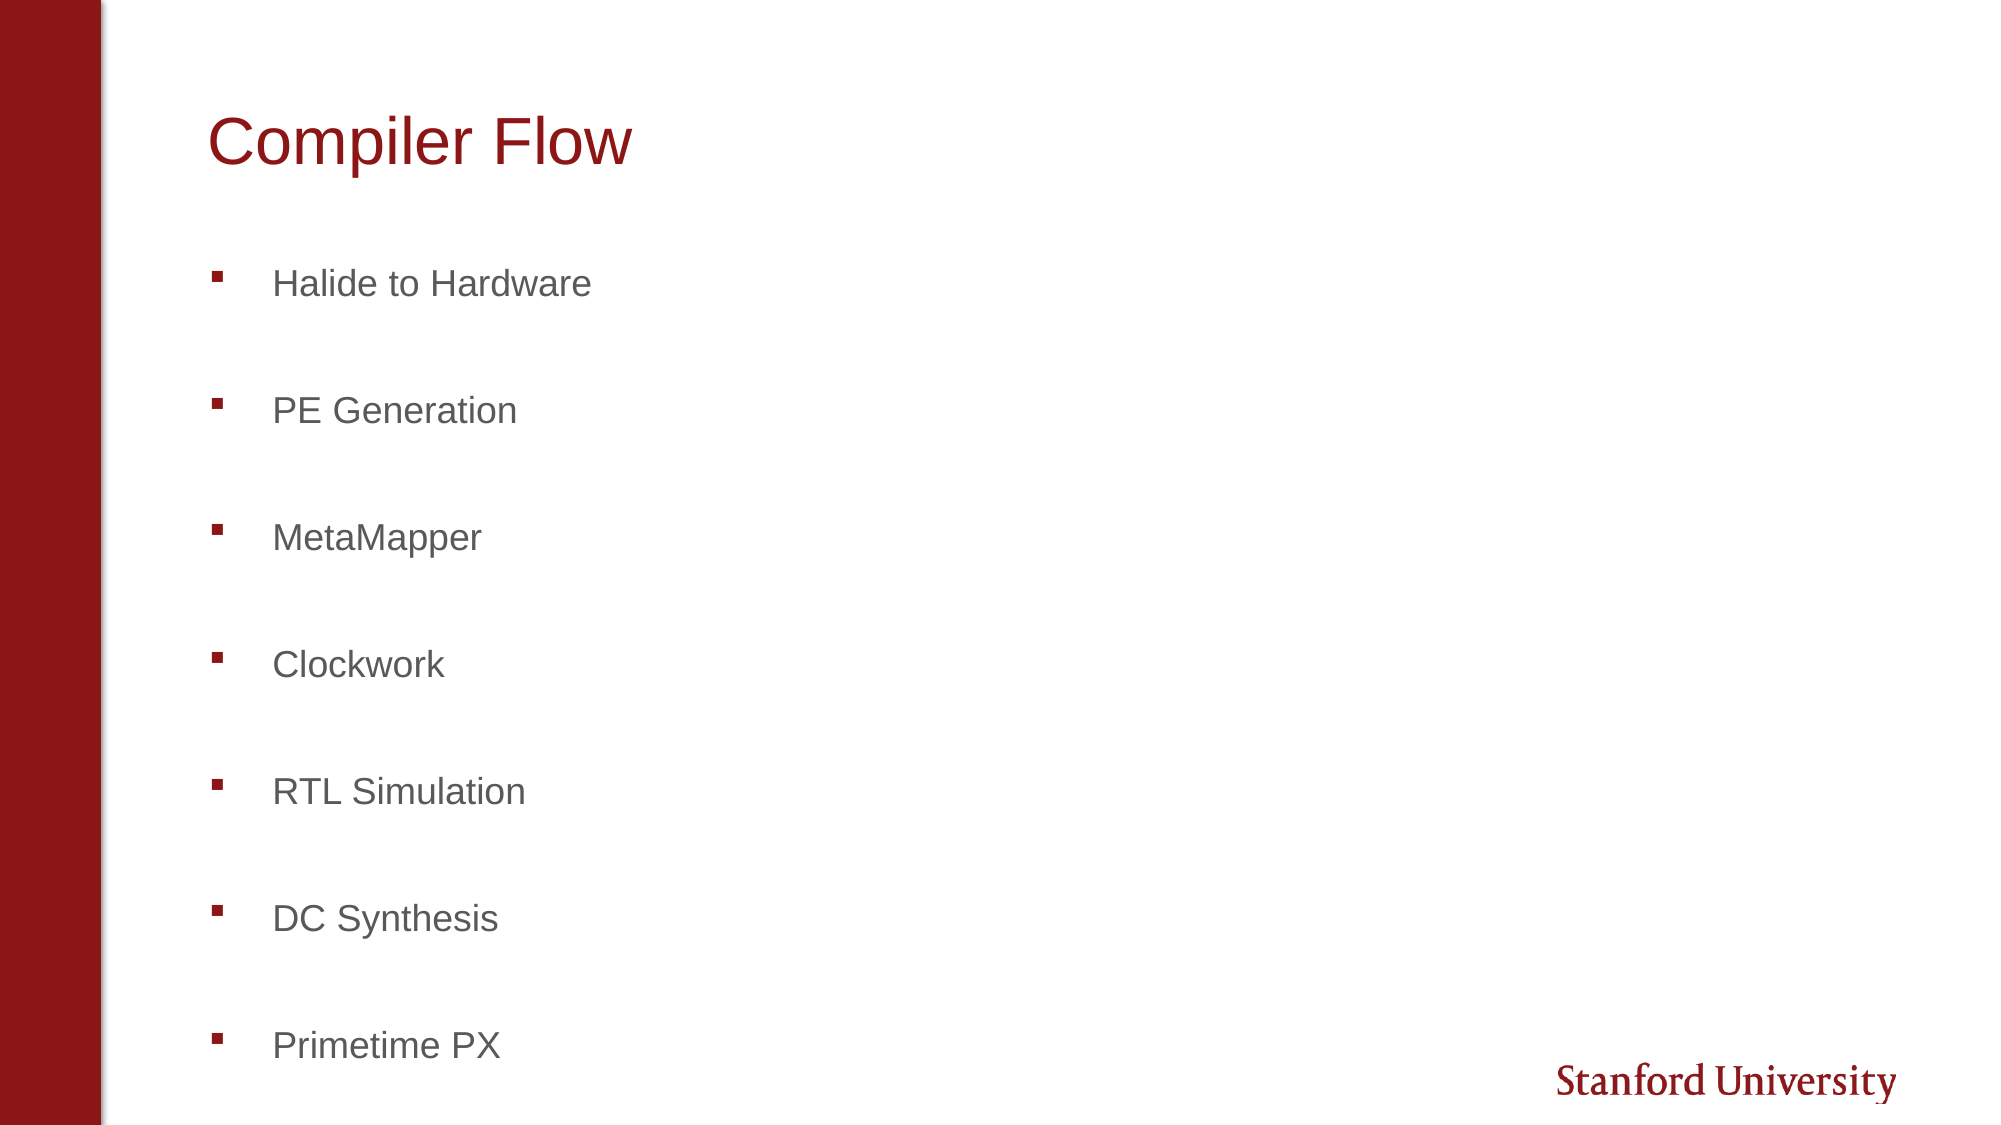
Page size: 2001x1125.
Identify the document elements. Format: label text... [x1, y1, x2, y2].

title Compiler Flow [207, 78, 1894, 186]
list Halide to Hardware PE Generation MetaMapper Clockwork RTL Simulation DC Synthesis Primetime PX [209, 198, 1894, 1021]
